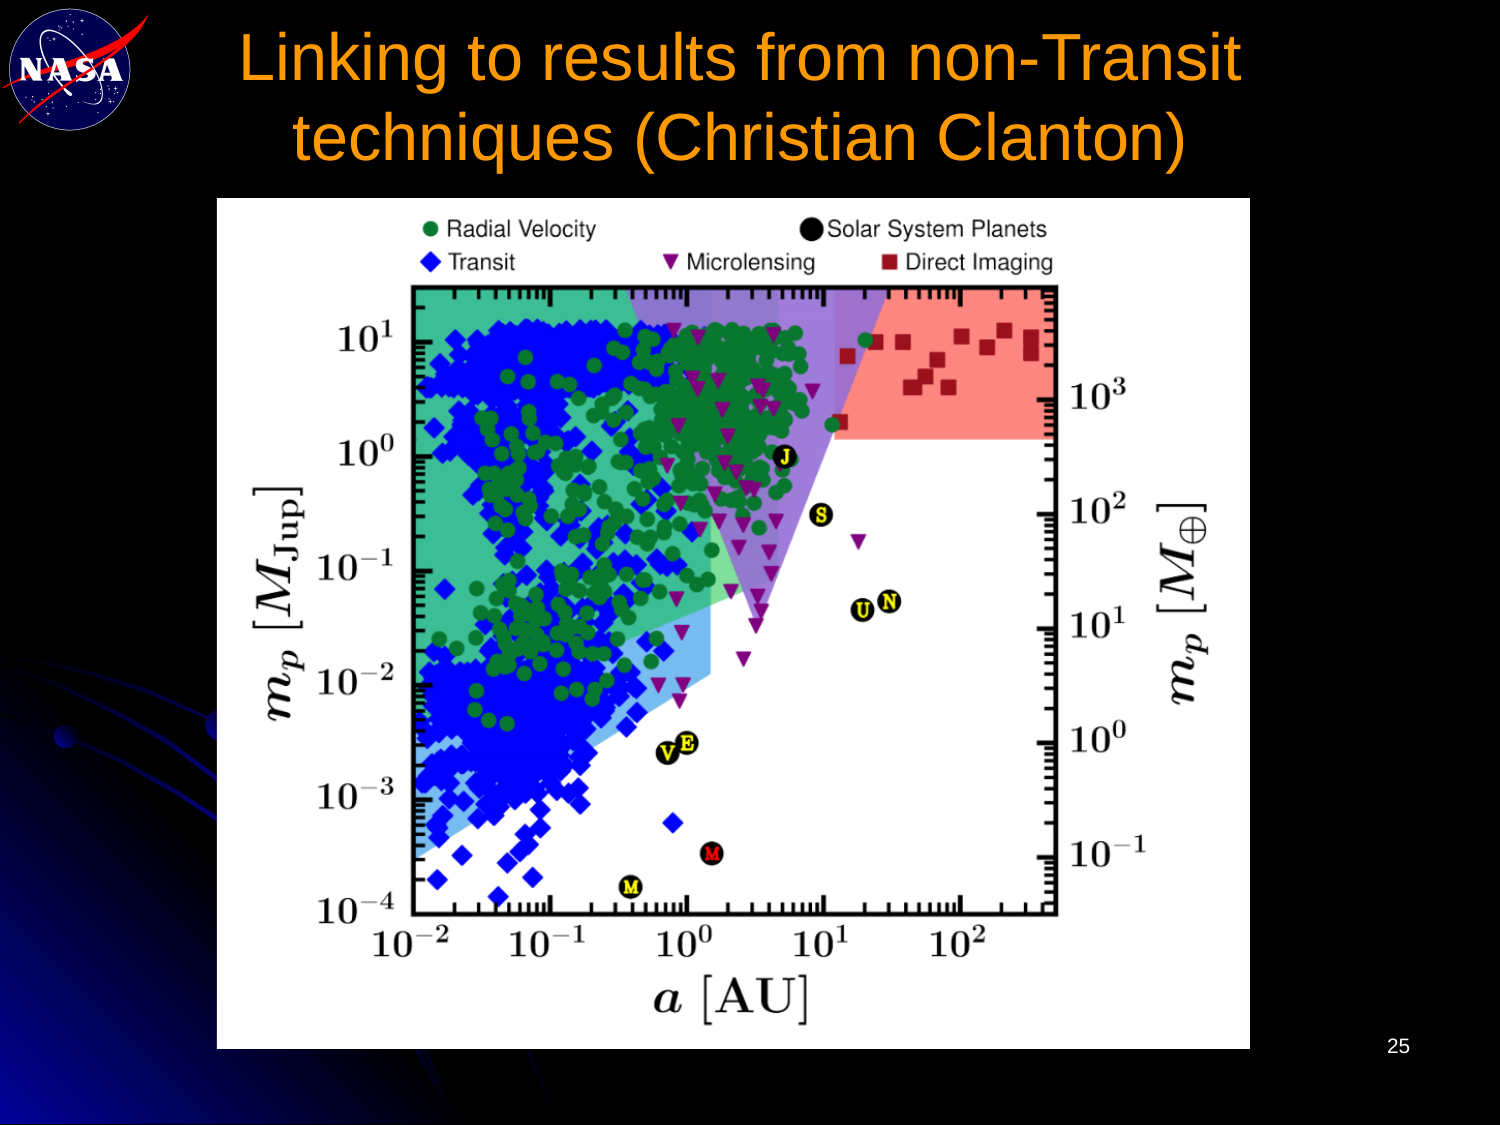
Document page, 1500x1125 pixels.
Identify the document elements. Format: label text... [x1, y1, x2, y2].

title Linking to results from non-Transit techniques (Christian Clanton) [109, 0, 1372, 187]
picture [0, 0, 109, 140]
picture [216, 197, 1251, 1049]
slide_number ‹#› [1074, 1025, 1425, 1100]
